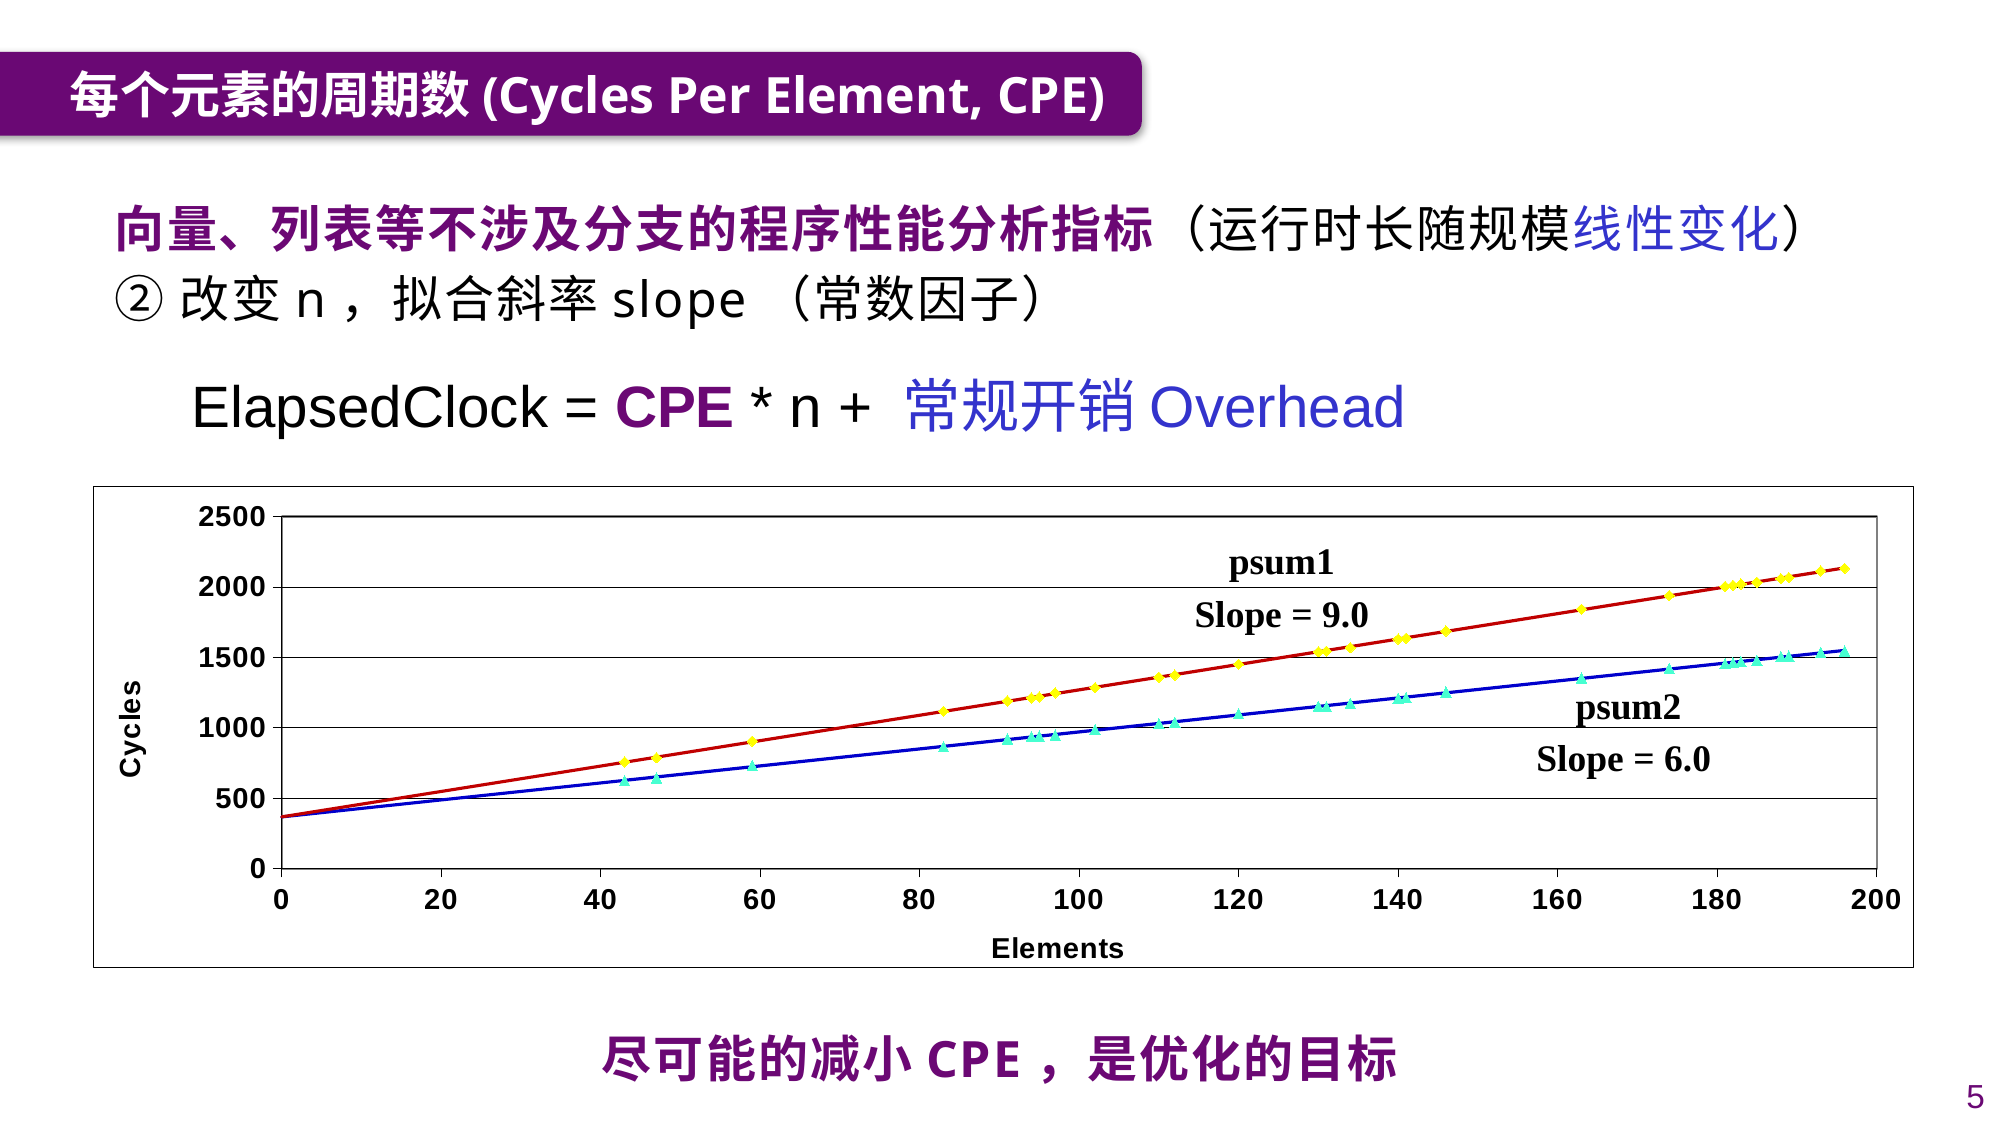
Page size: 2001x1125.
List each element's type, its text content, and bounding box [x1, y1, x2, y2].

text_box 向量、列表等不涉及分支的程序性能分析指标（运行时长随规模线性变化） ②改变n，拟合斜率slope（常数因子） [98, 188, 1848, 337]
text_box [0, 51, 1132, 136]
text_box ElapsedClock = CPE * n + 常规开销Overhead [91, 360, 1507, 448]
text_box 每个元素的周期数(Cycles Per Element, CPE) [55, 52, 1142, 135]
slide_number 5 [1916, 1065, 2000, 1125]
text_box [92, 485, 1914, 974]
text_box 尽可能的减小CPE，是优化的目标 [585, 1018, 1415, 1097]
